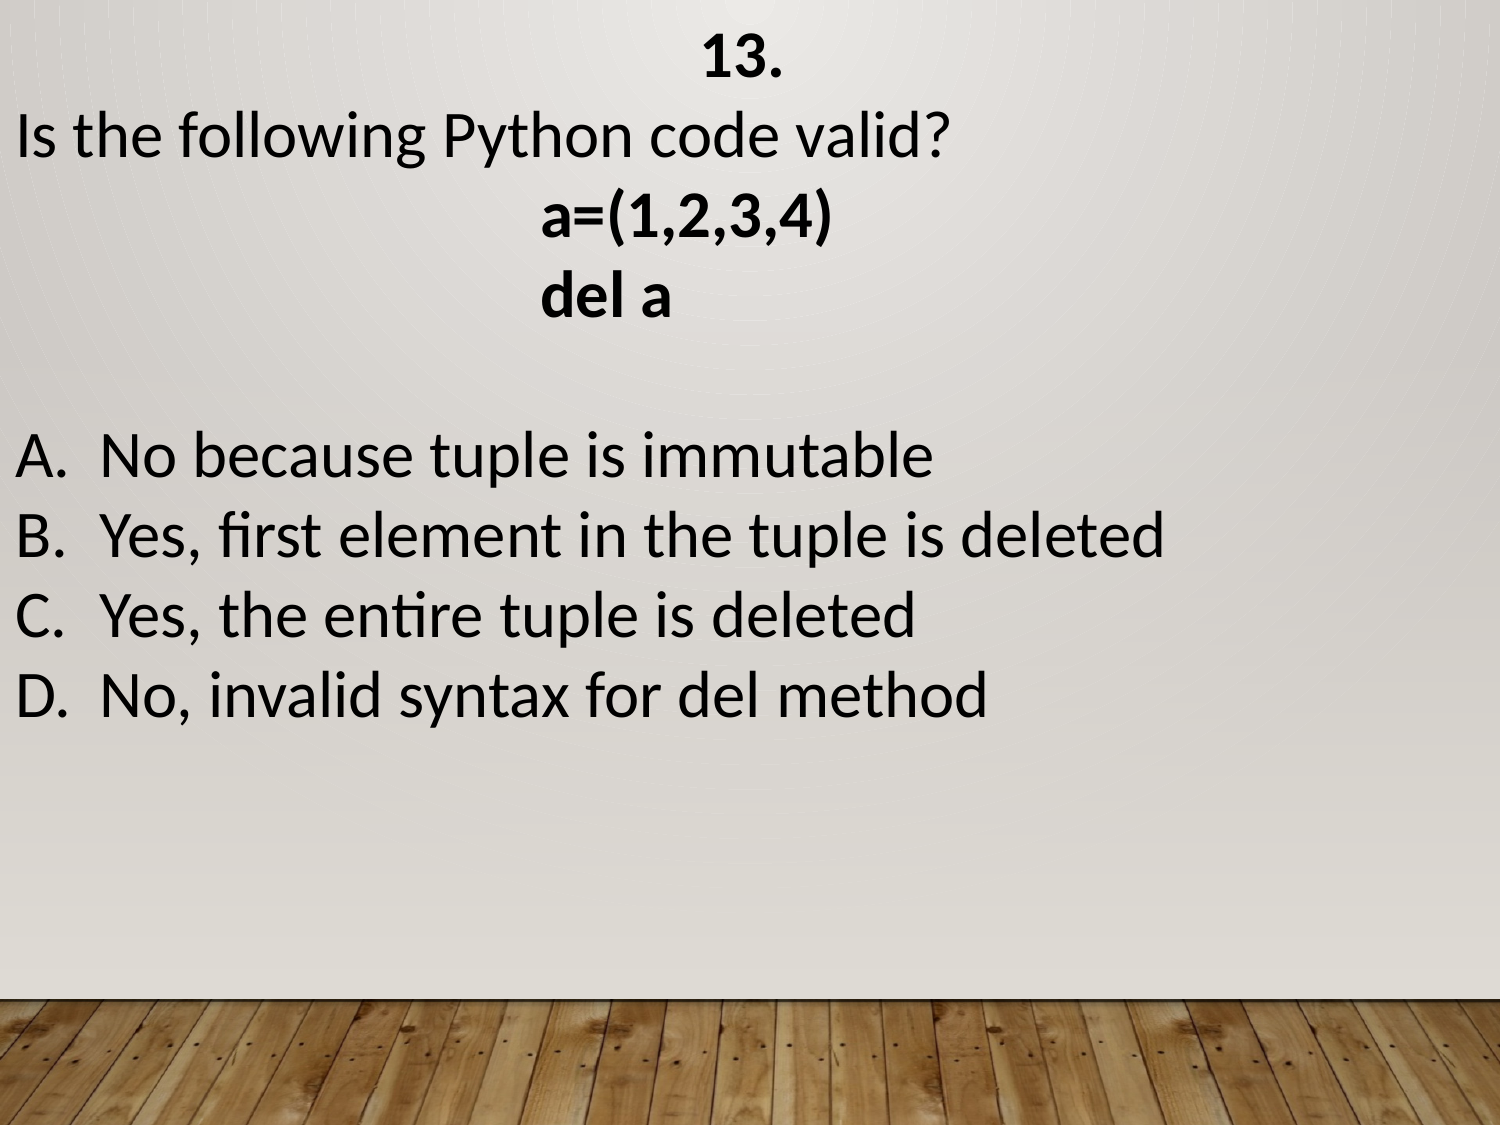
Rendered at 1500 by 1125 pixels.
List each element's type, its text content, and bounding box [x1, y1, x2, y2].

text_box 13. Is the following Python code valid? a=(1,2,3,4) del a No because tuple is immutable Yes, first element in the tuple is deleted Yes, the entire tuple is deleted No, invalid syntax for del method [0, 3, 1500, 731]
picture [0, 999, 1500, 1125]
